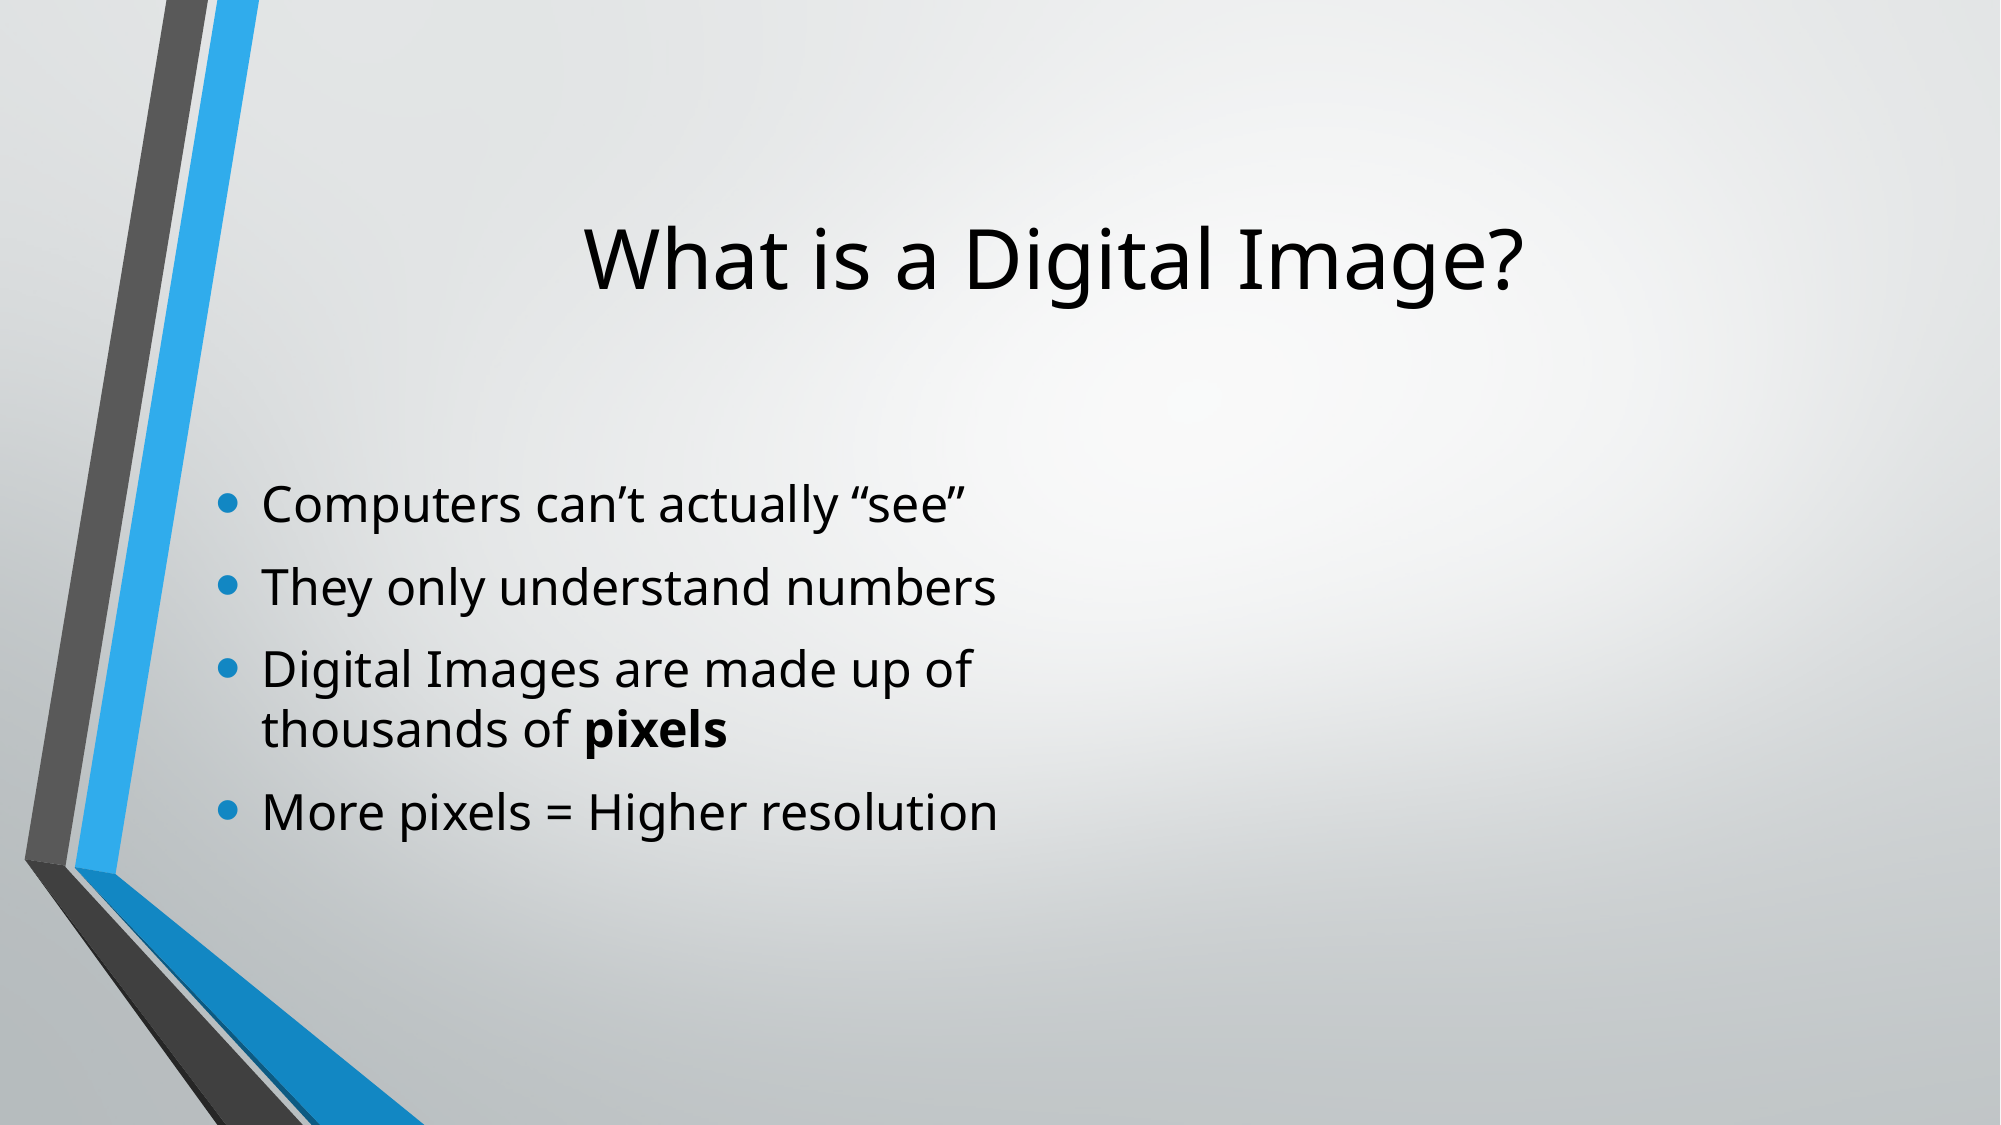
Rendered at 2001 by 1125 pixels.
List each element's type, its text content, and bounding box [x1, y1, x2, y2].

title What is a Digital Image? [243, 112, 1887, 400]
list Computers can’t actually “see” They only understand numbers Digital Images are made up of thousands of pixels More pixels = Higher resolution [199, 399, 1191, 913]
